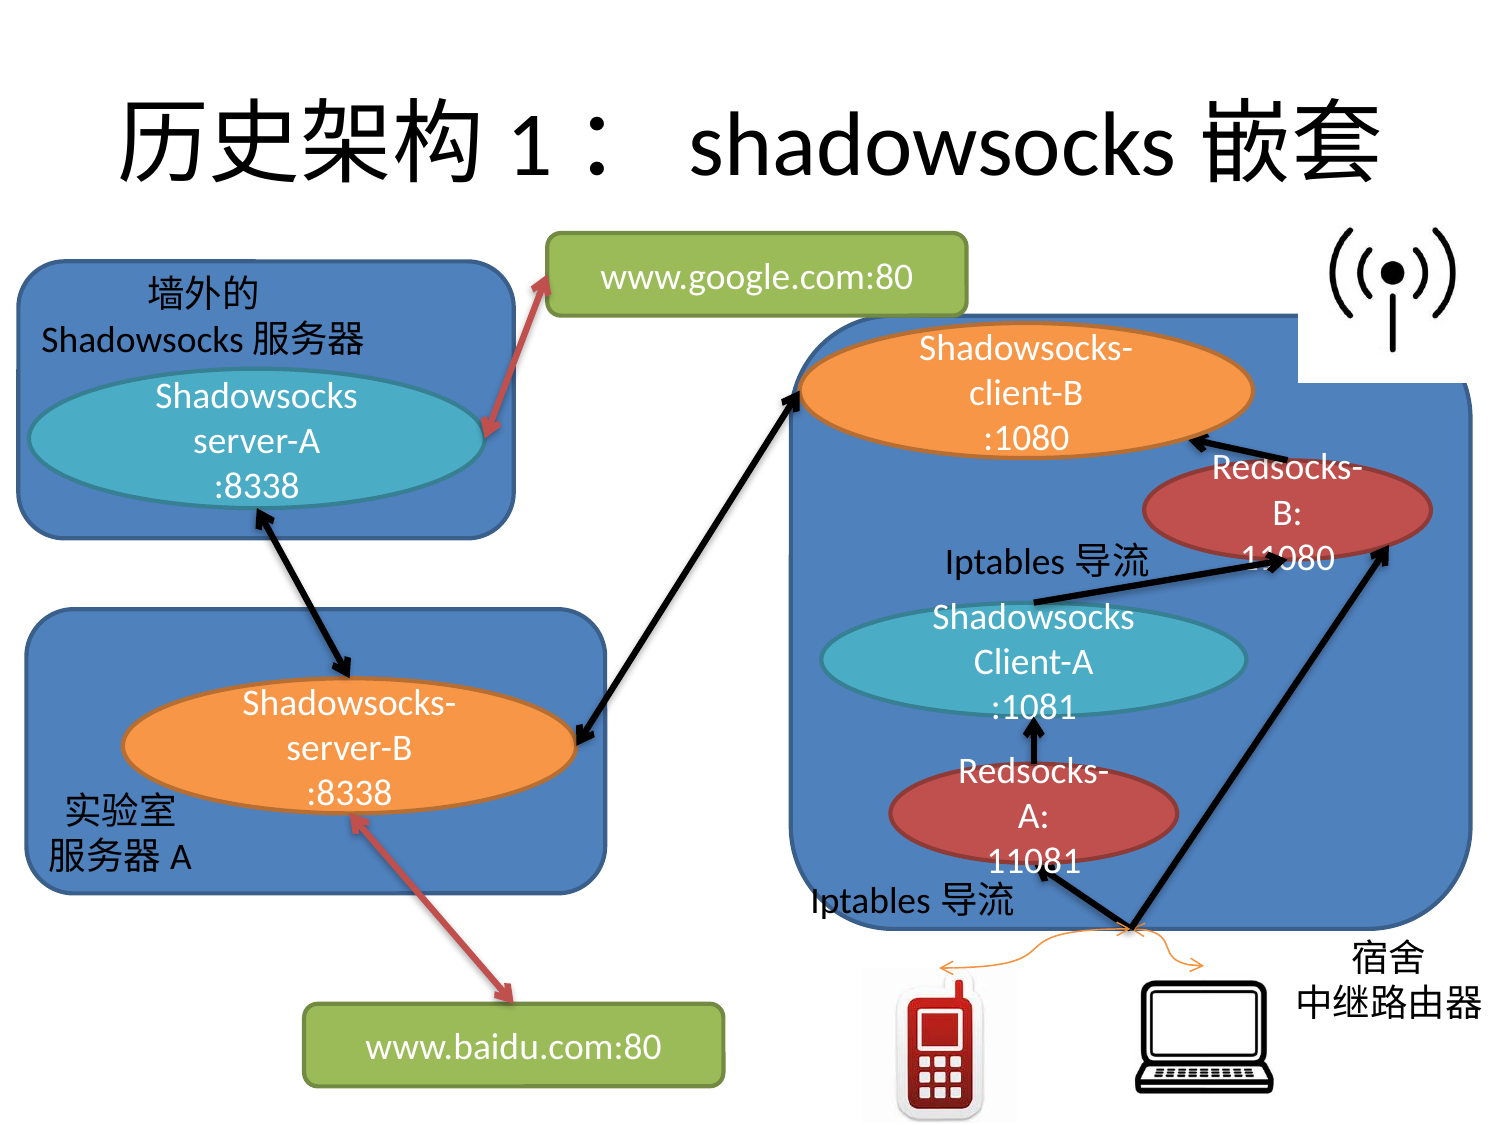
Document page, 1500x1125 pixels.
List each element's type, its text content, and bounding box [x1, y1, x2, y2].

title 历史架构1：shadowsocks嵌套 [75, 45, 1425, 193]
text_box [576, 390, 800, 747]
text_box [0, 194, 1499, 1123]
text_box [256, 507, 350, 679]
